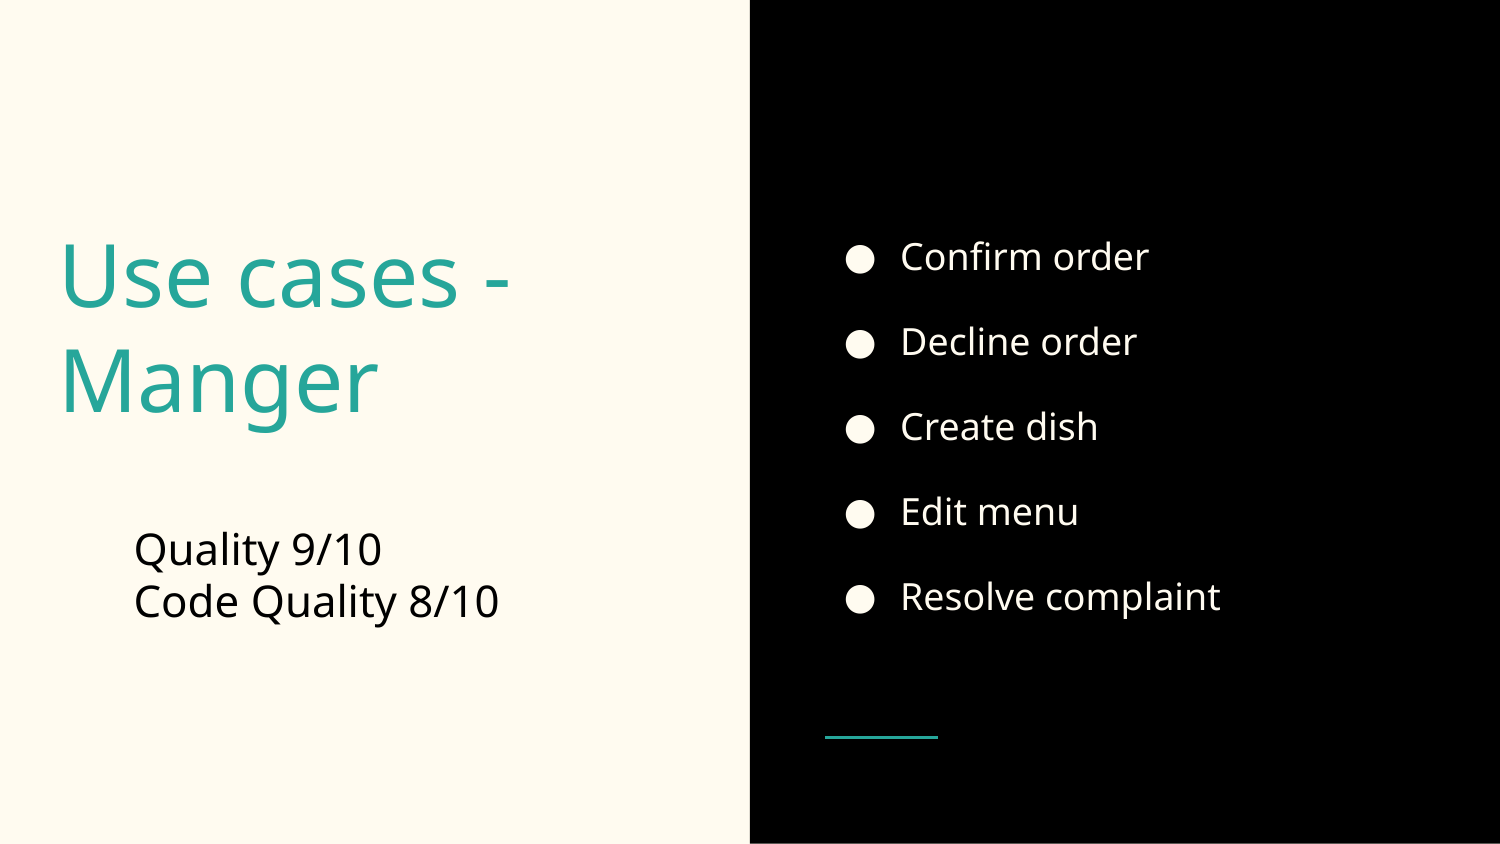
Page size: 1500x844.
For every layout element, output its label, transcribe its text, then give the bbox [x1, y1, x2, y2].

subtitle Quality 9/10 Code Quality 8/10 [43, 454, 708, 675]
list Confirm order Decline order Create dish Edit menu Resolve complaint [810, 118, 1440, 725]
title Use cases - Manger [43, 226, 708, 446]
